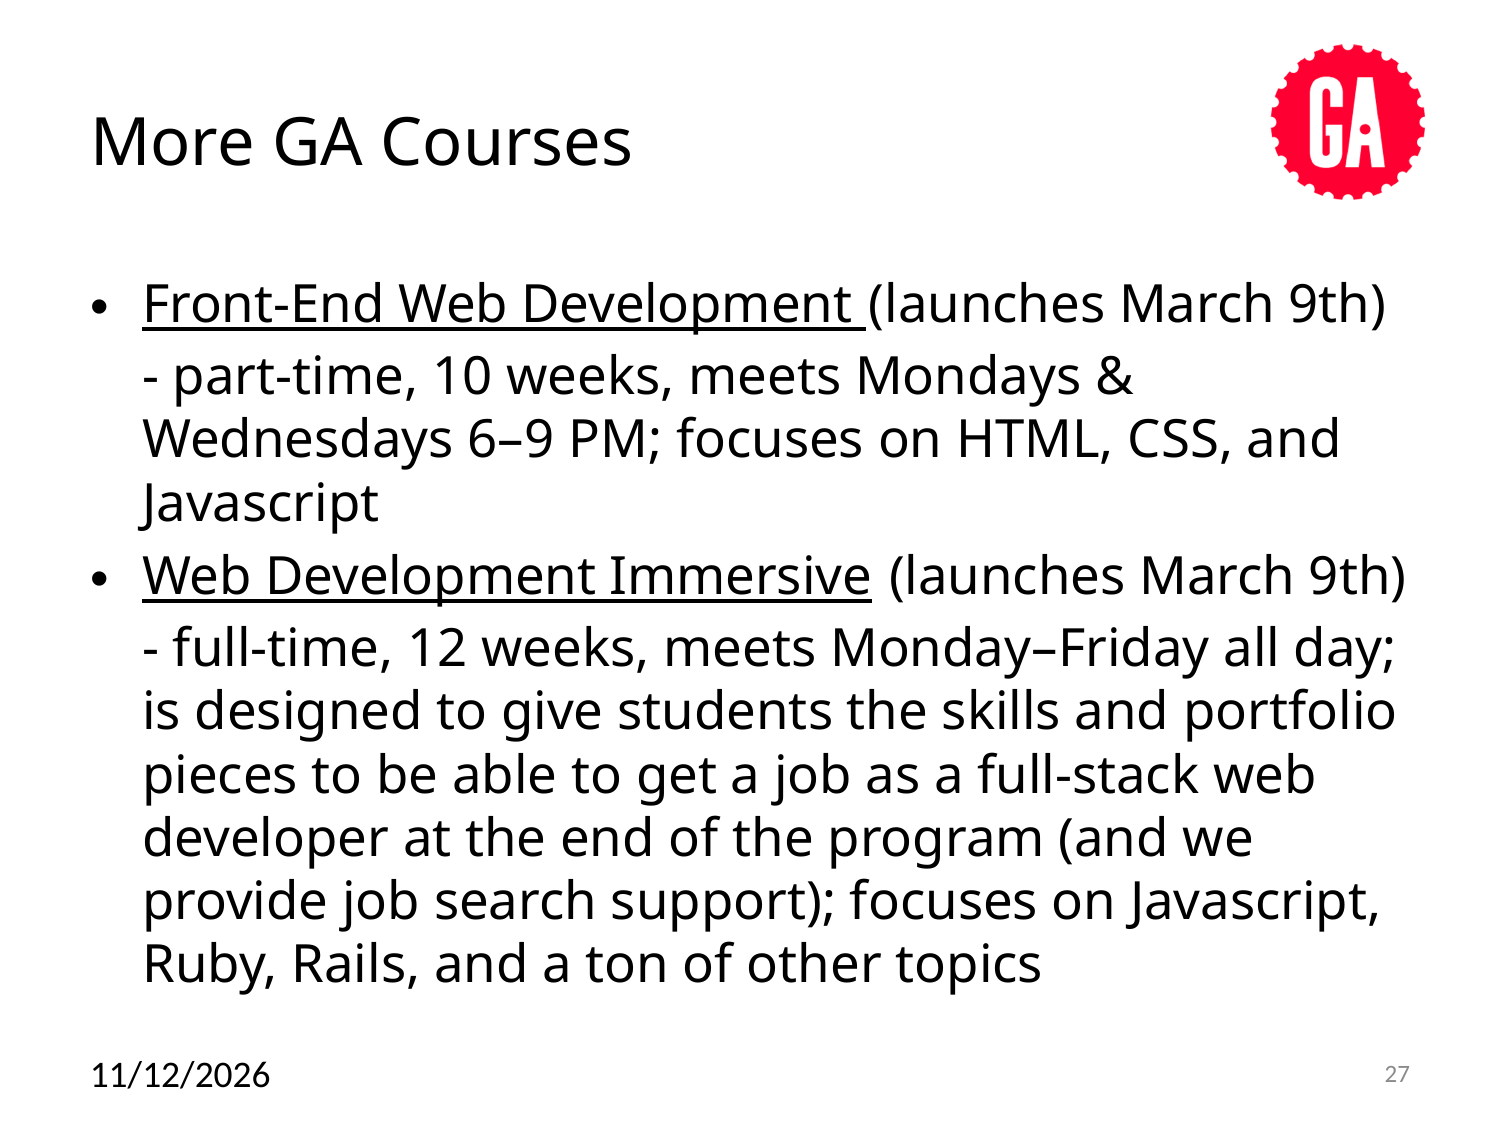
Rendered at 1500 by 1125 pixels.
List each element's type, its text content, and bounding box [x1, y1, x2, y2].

list Front-End Web Development (launches March 9th) - part-time, 10 weeks, meets Mondays & Wednesdays 6–9 PM; focuses on HTML, CSS, and Javascript Web Development Immersive (launches March 9th) - full-time, 12 weeks, meets Monday–Friday all day; is designed to give students the skills and portfolio pieces to be able to get a job as a full-stack web developer at the end of the program (and we provide job search support); focuses on Javascript, Ruby, Rails, and a ton of other topics [75, 262, 1425, 1005]
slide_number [75, 1042, 425, 1103]
slide_number 27 [1074, 1042, 1425, 1103]
title More GA Courses [75, 45, 1425, 233]
